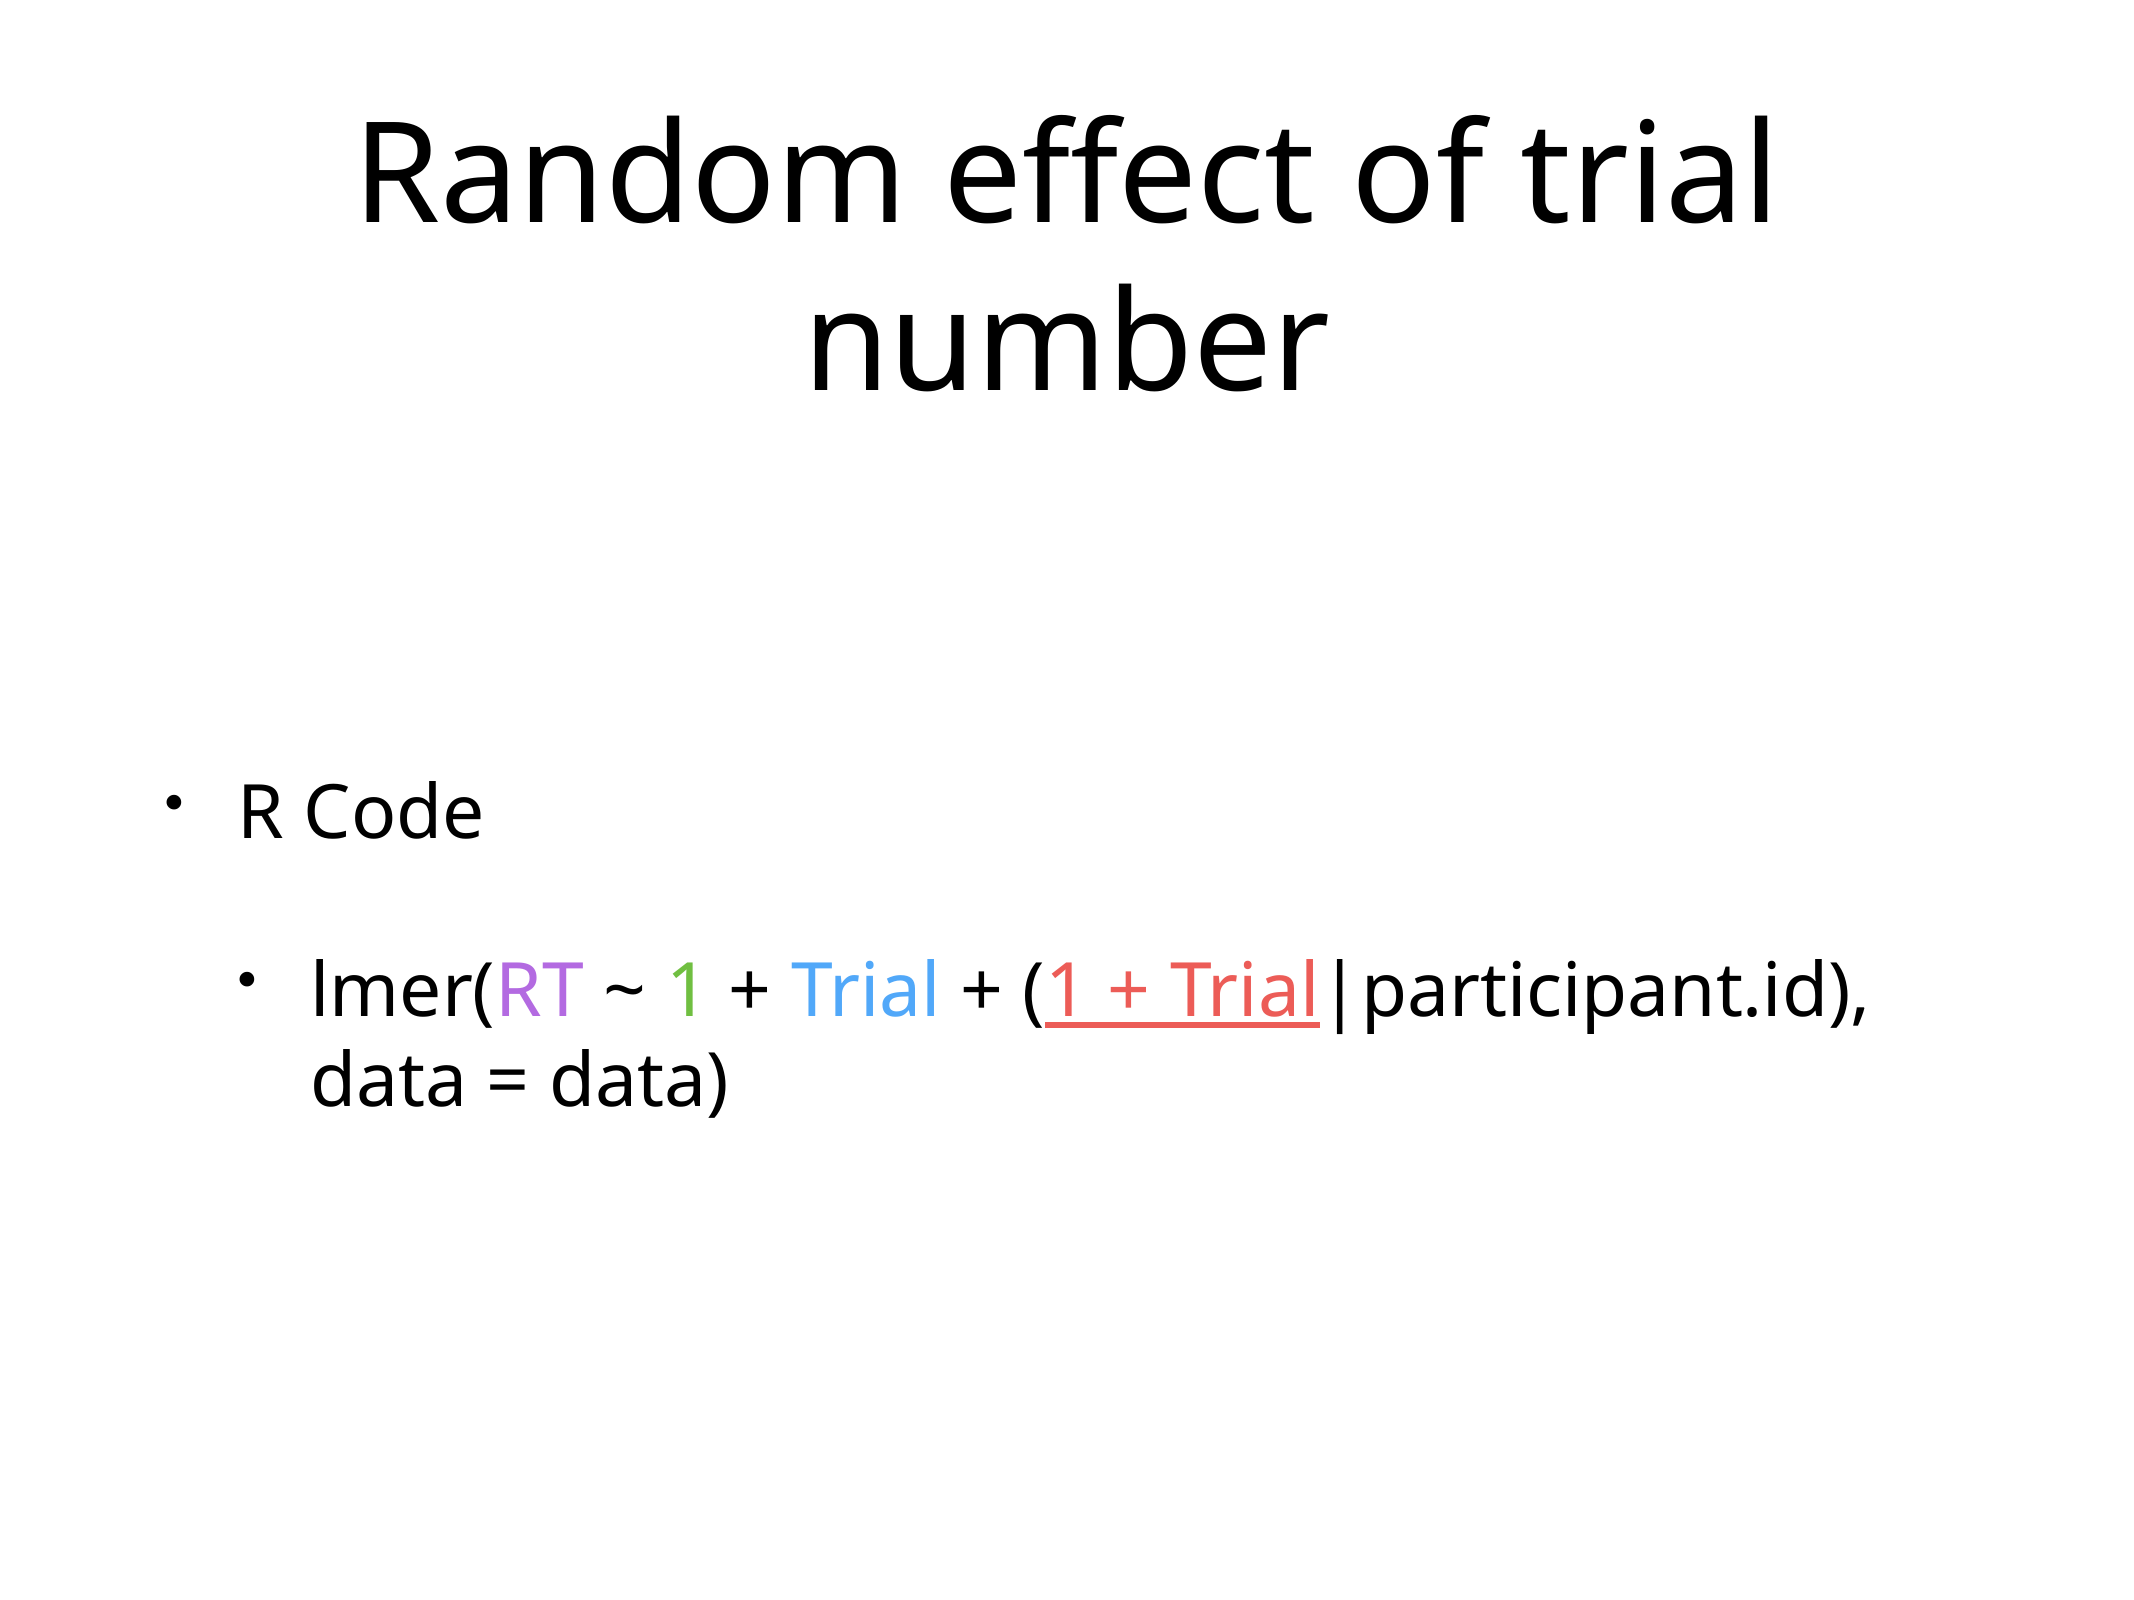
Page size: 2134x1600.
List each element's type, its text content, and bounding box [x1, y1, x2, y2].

list R Code lmer(RT ~ 1 + Trial + (1 + Trial|participant.id), data = data) [155, 426, 1978, 1459]
title Random effect of trial number [155, 72, 1978, 426]
